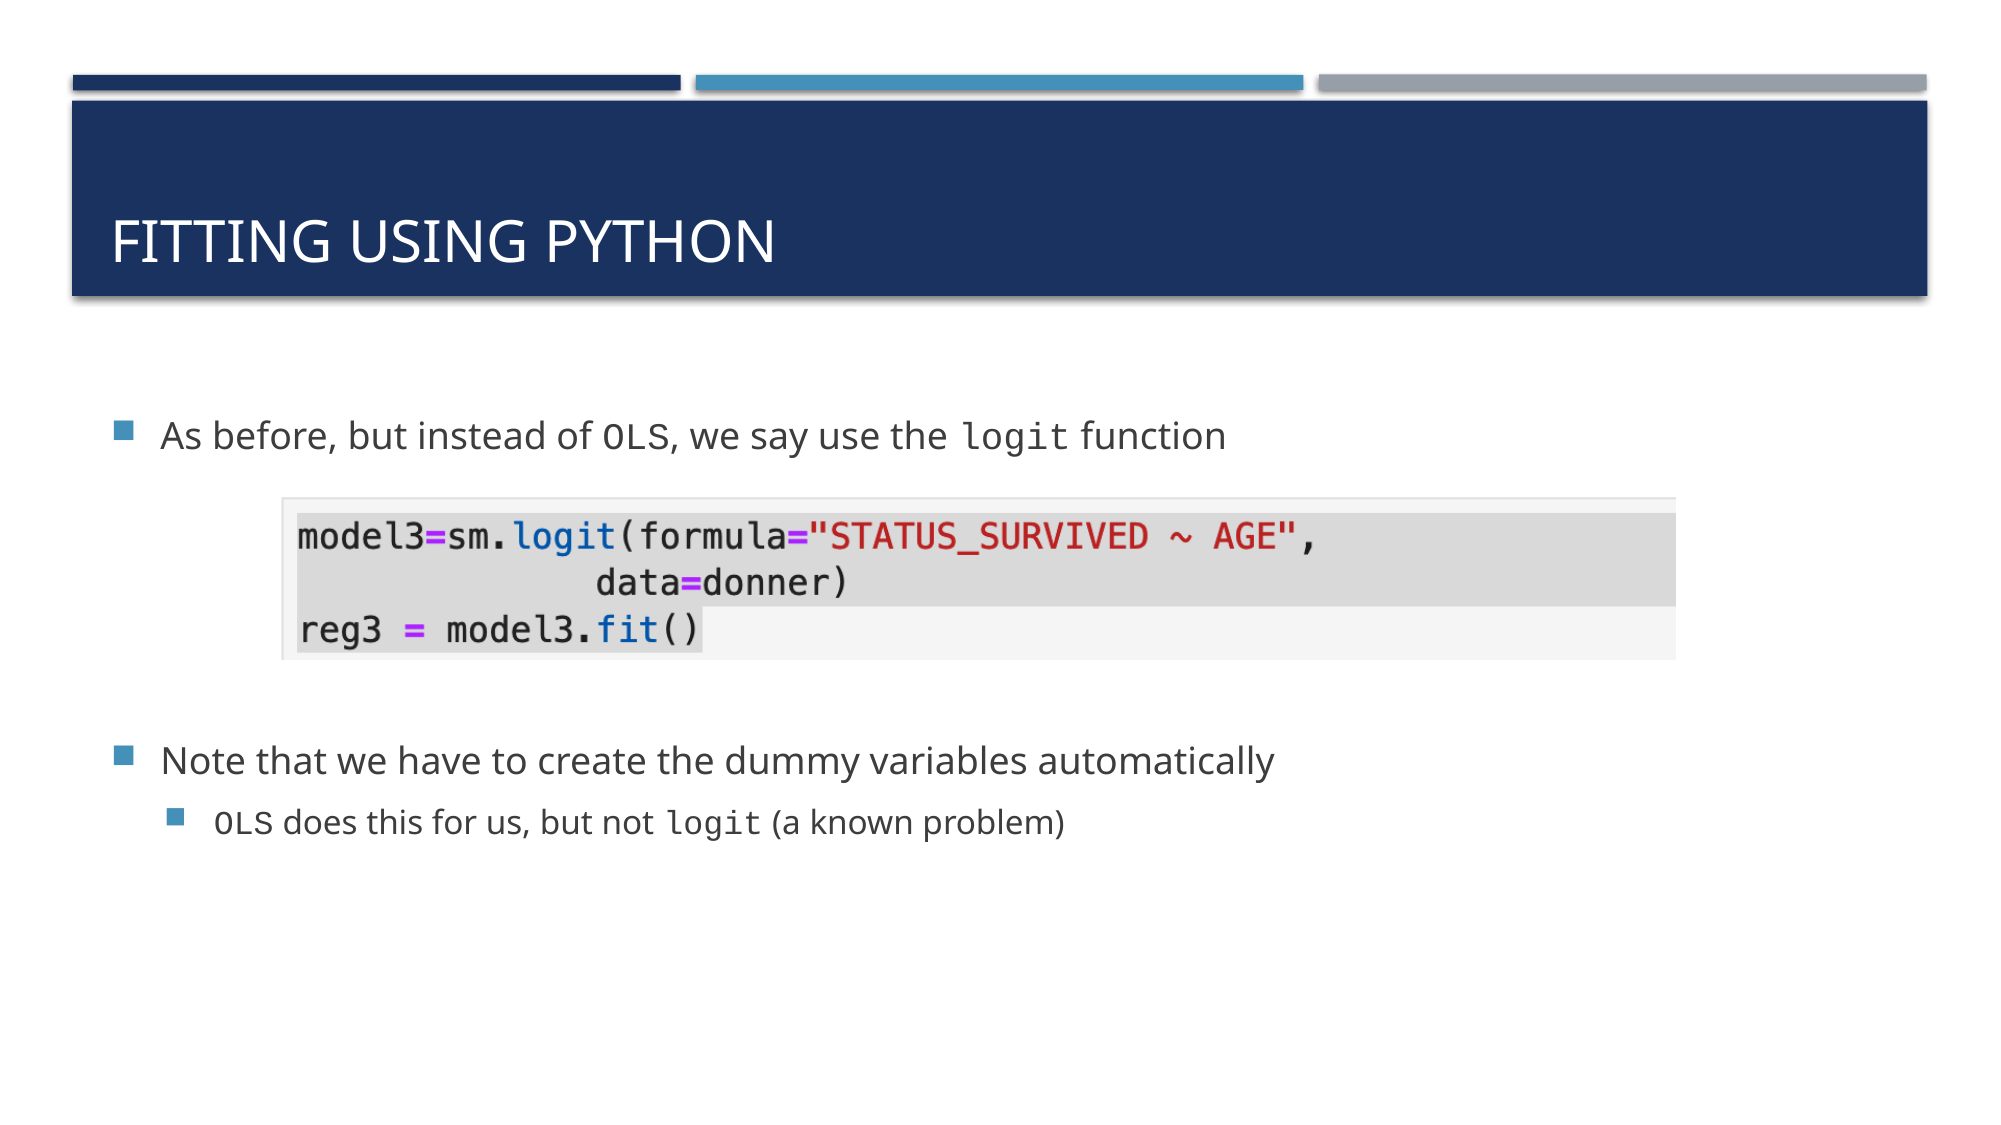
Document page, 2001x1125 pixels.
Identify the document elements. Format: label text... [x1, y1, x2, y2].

title Fitting Using python [95, 115, 1905, 282]
list As before, but instead of OLS, we say use the logit function Note that we have to create the dummy variables automatically OLS does this for us, but not logit (a known problem) [95, 357, 1905, 962]
picture [268, 492, 1677, 660]
